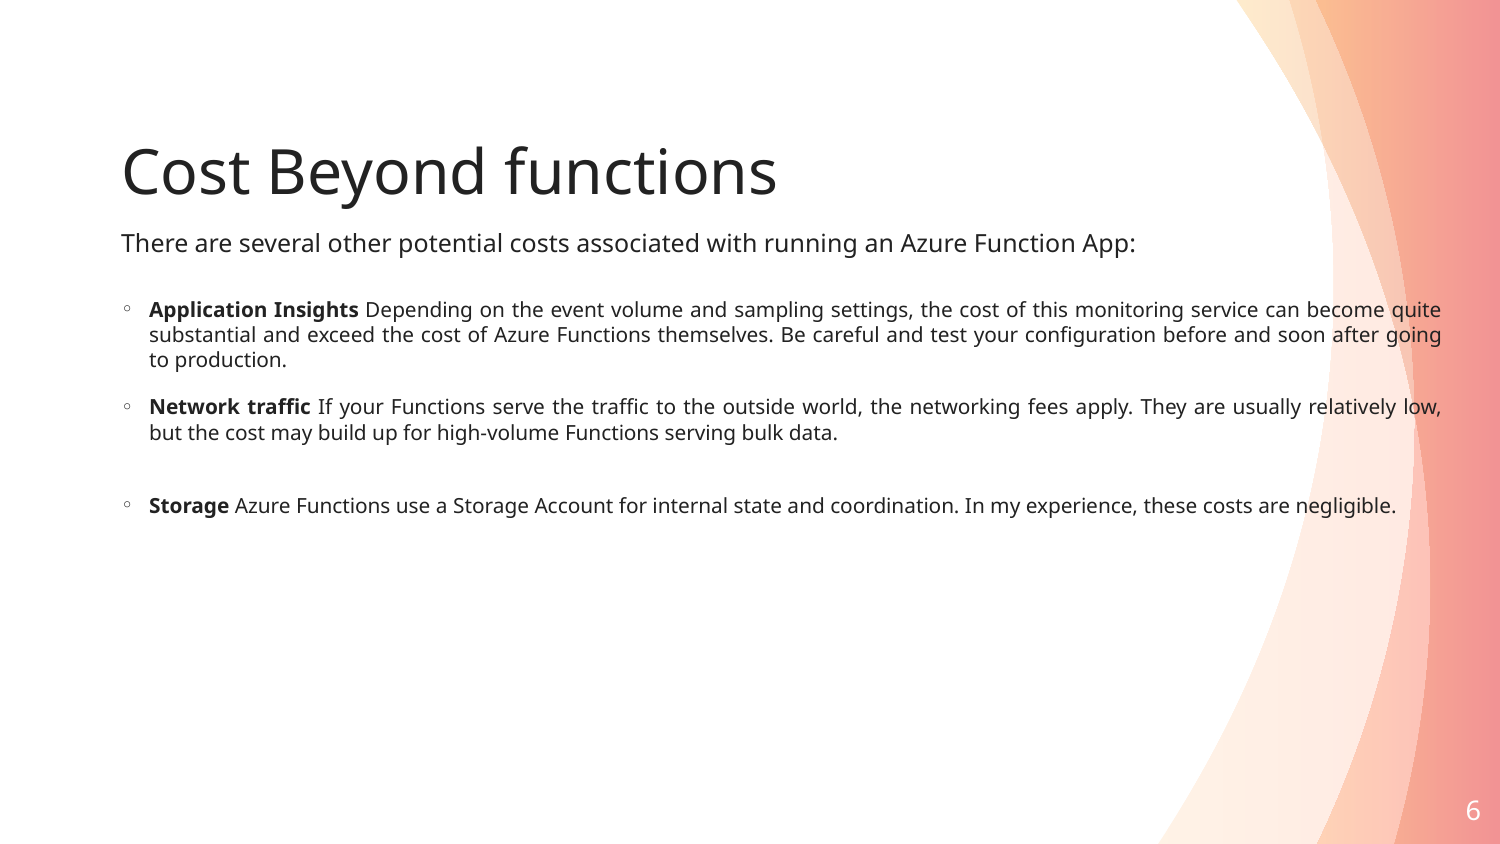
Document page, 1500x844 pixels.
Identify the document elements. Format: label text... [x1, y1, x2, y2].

text_box Storage Azure Functions use a Storage Account for internal state and coordination. In my experience, these costs are negligible. [121, 497, 1442, 574]
title Cost Beyond functions [121, 84, 1111, 207]
slide_number 6 [1391, 779, 1482, 844]
text_box Network traffic If your Functions serve the traffic to the outside world, the networking fees apply. They are usually relatively low, but the cost may build up for high-volume Functions serving bulk data. [121, 394, 1442, 497]
text_box Application Insights Depending on the event volume and sampling settings, the cost of this monitoring service can become quite substantial and exceed the cost of Azure Functions themselves. Be careful and test your configuration before and soon after going to production. [121, 296, 1442, 377]
list There are several other potential costs associated with running an Azure Function App: [121, 227, 1442, 296]
